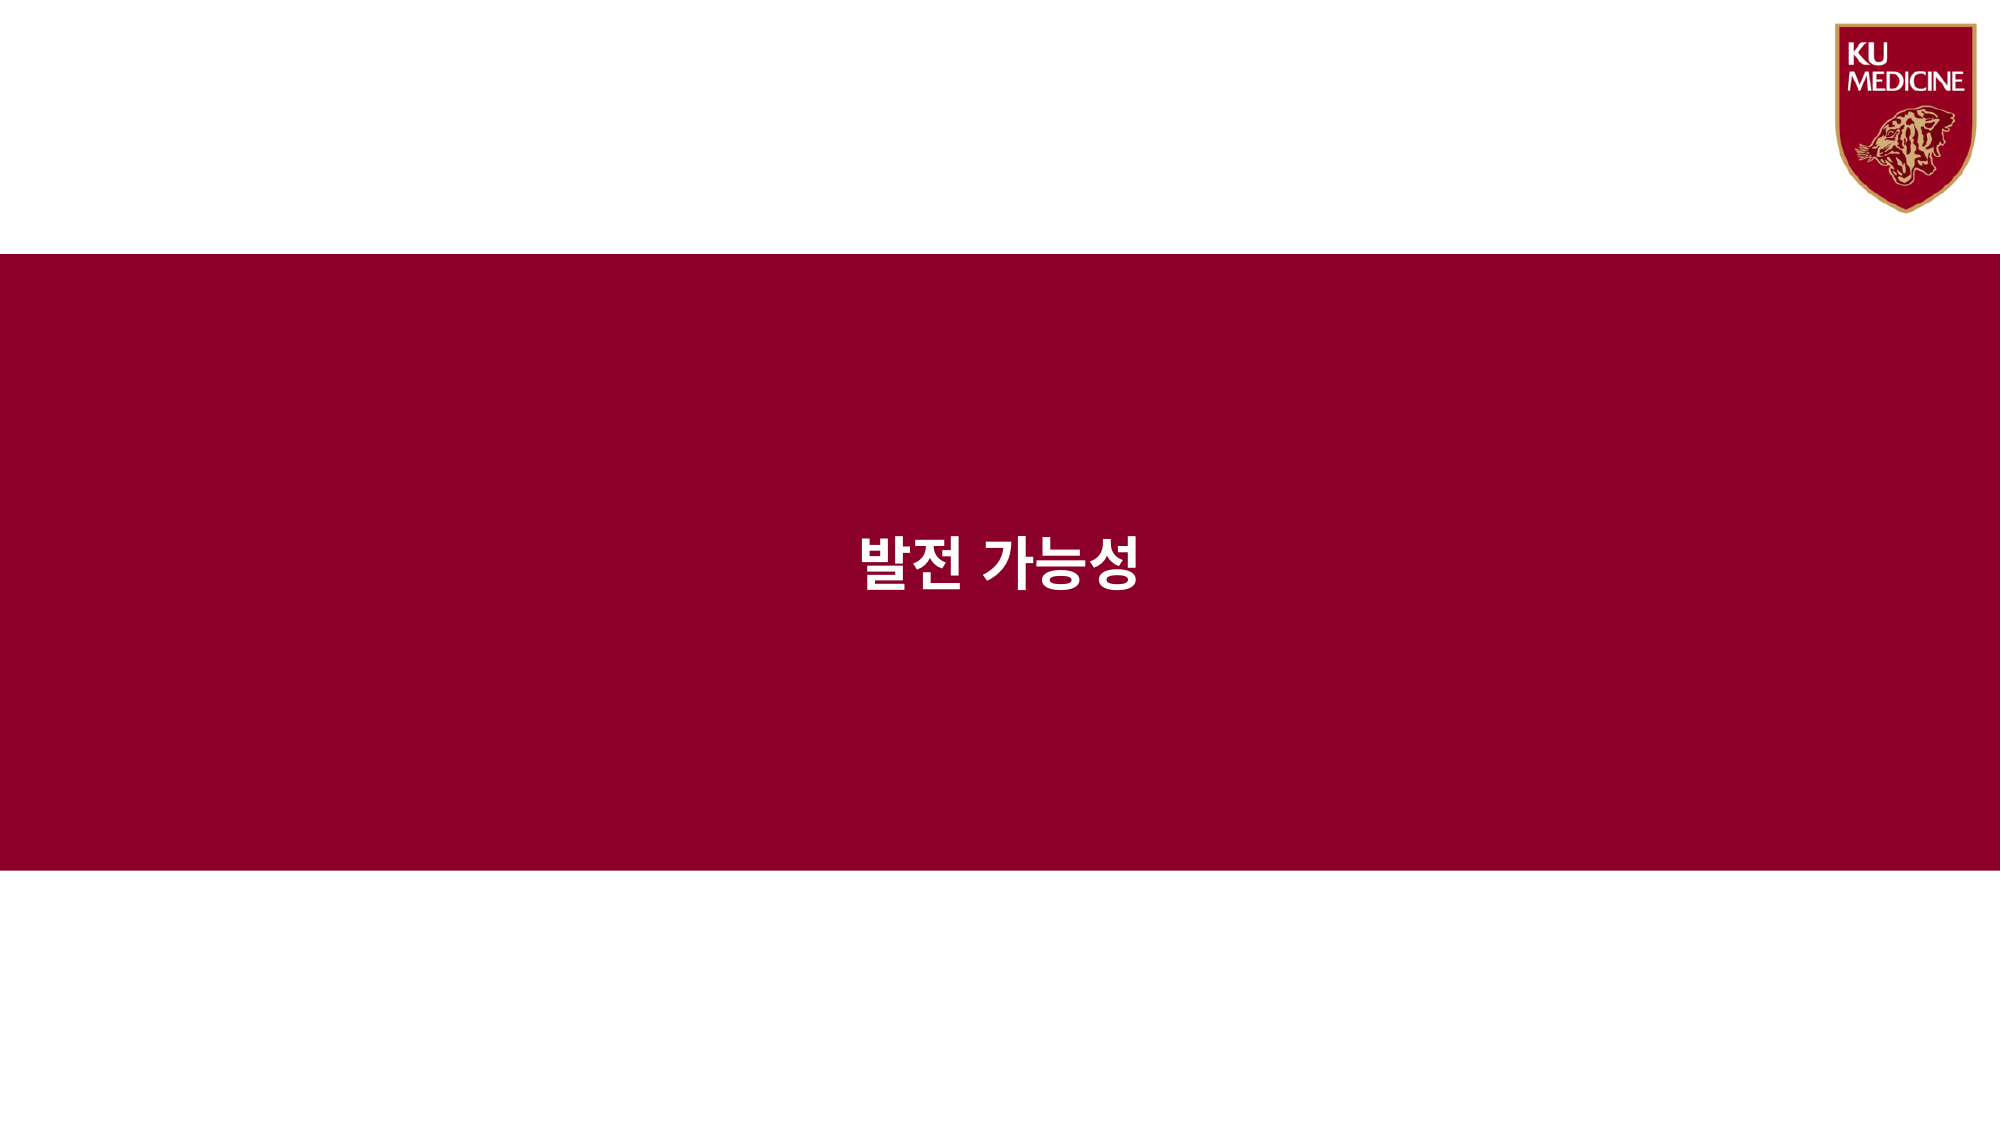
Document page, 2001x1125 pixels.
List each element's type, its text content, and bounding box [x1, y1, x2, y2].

text_box [0, 253, 2000, 872]
picture [1811, 6, 2000, 222]
text_box 발전 가능성 [749, 519, 1251, 605]
